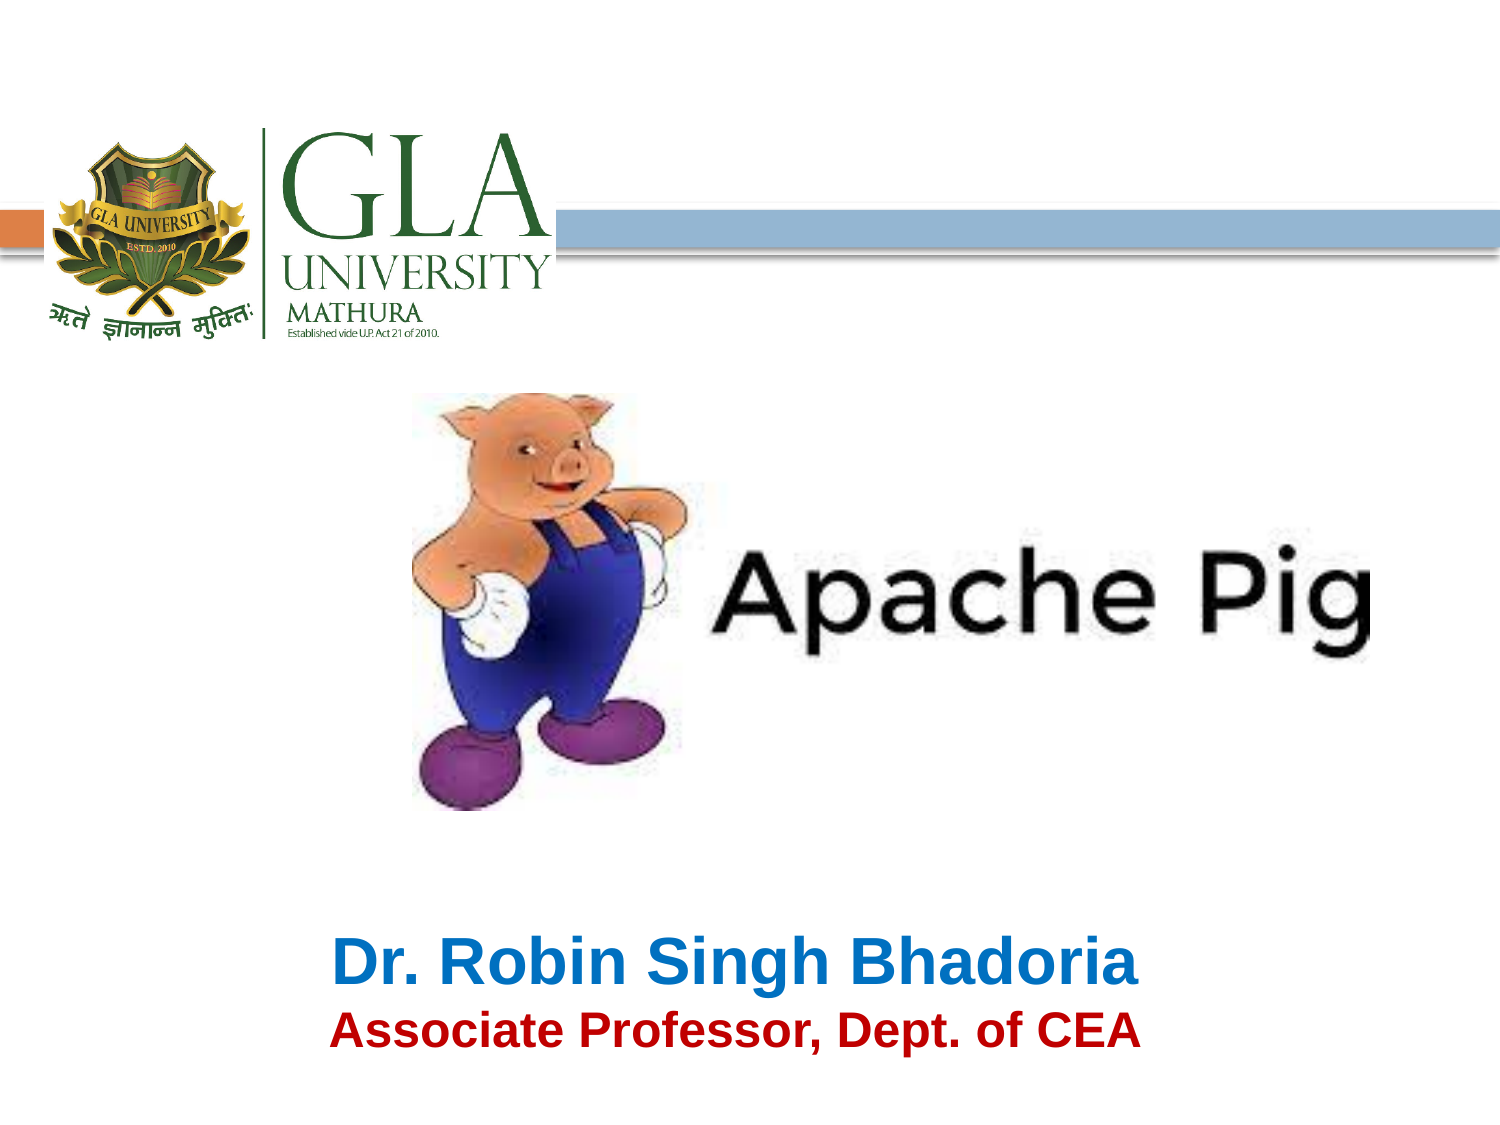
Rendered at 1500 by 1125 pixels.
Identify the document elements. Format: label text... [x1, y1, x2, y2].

picture [44, 72, 1370, 811]
text_box Dr. Robin Singh Bhadoria Associate Professor, Dept. of CEA [313, 910, 1158, 1065]
